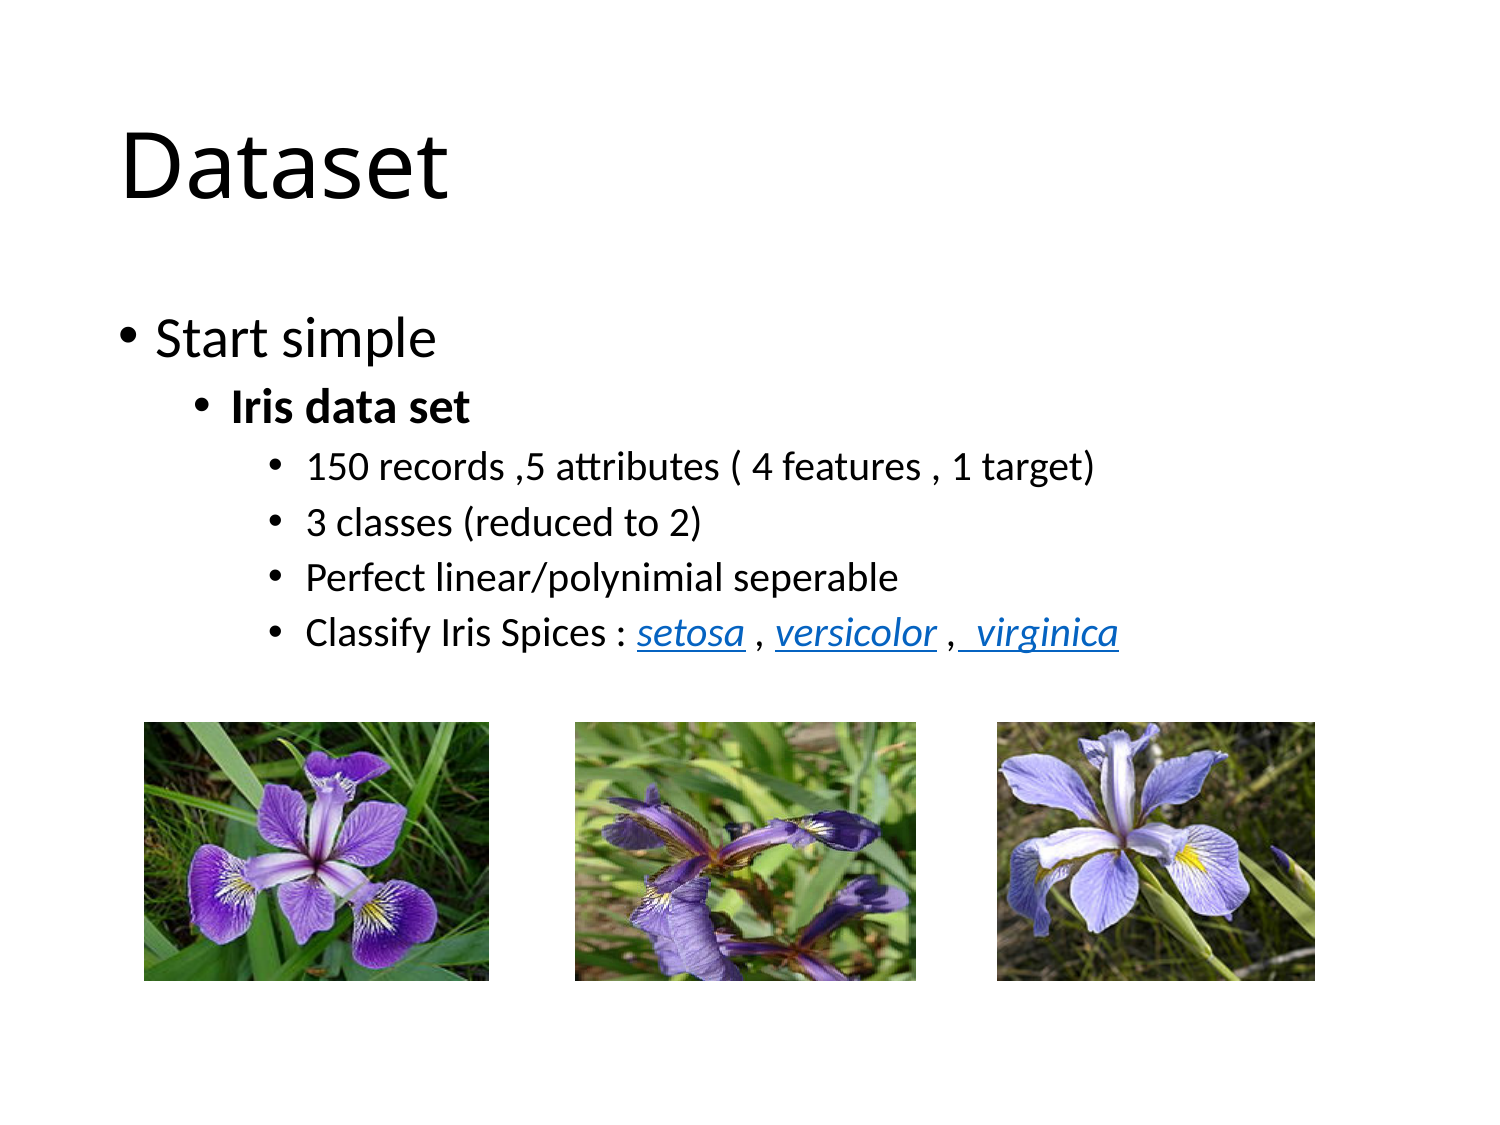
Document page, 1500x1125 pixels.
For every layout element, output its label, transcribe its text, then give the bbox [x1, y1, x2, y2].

list Start simple Iris data set 150 records ,5 attributes ( 4 features , 1 target) 3 classes (reduced to 2) Perfect linear/polynimial seperable Classify Iris Spices : setosa , versicolor , virginica [103, 299, 1397, 1014]
picture [997, 722, 1315, 981]
picture [144, 722, 489, 981]
title Dataset [103, 59, 1397, 278]
picture [575, 722, 916, 981]
